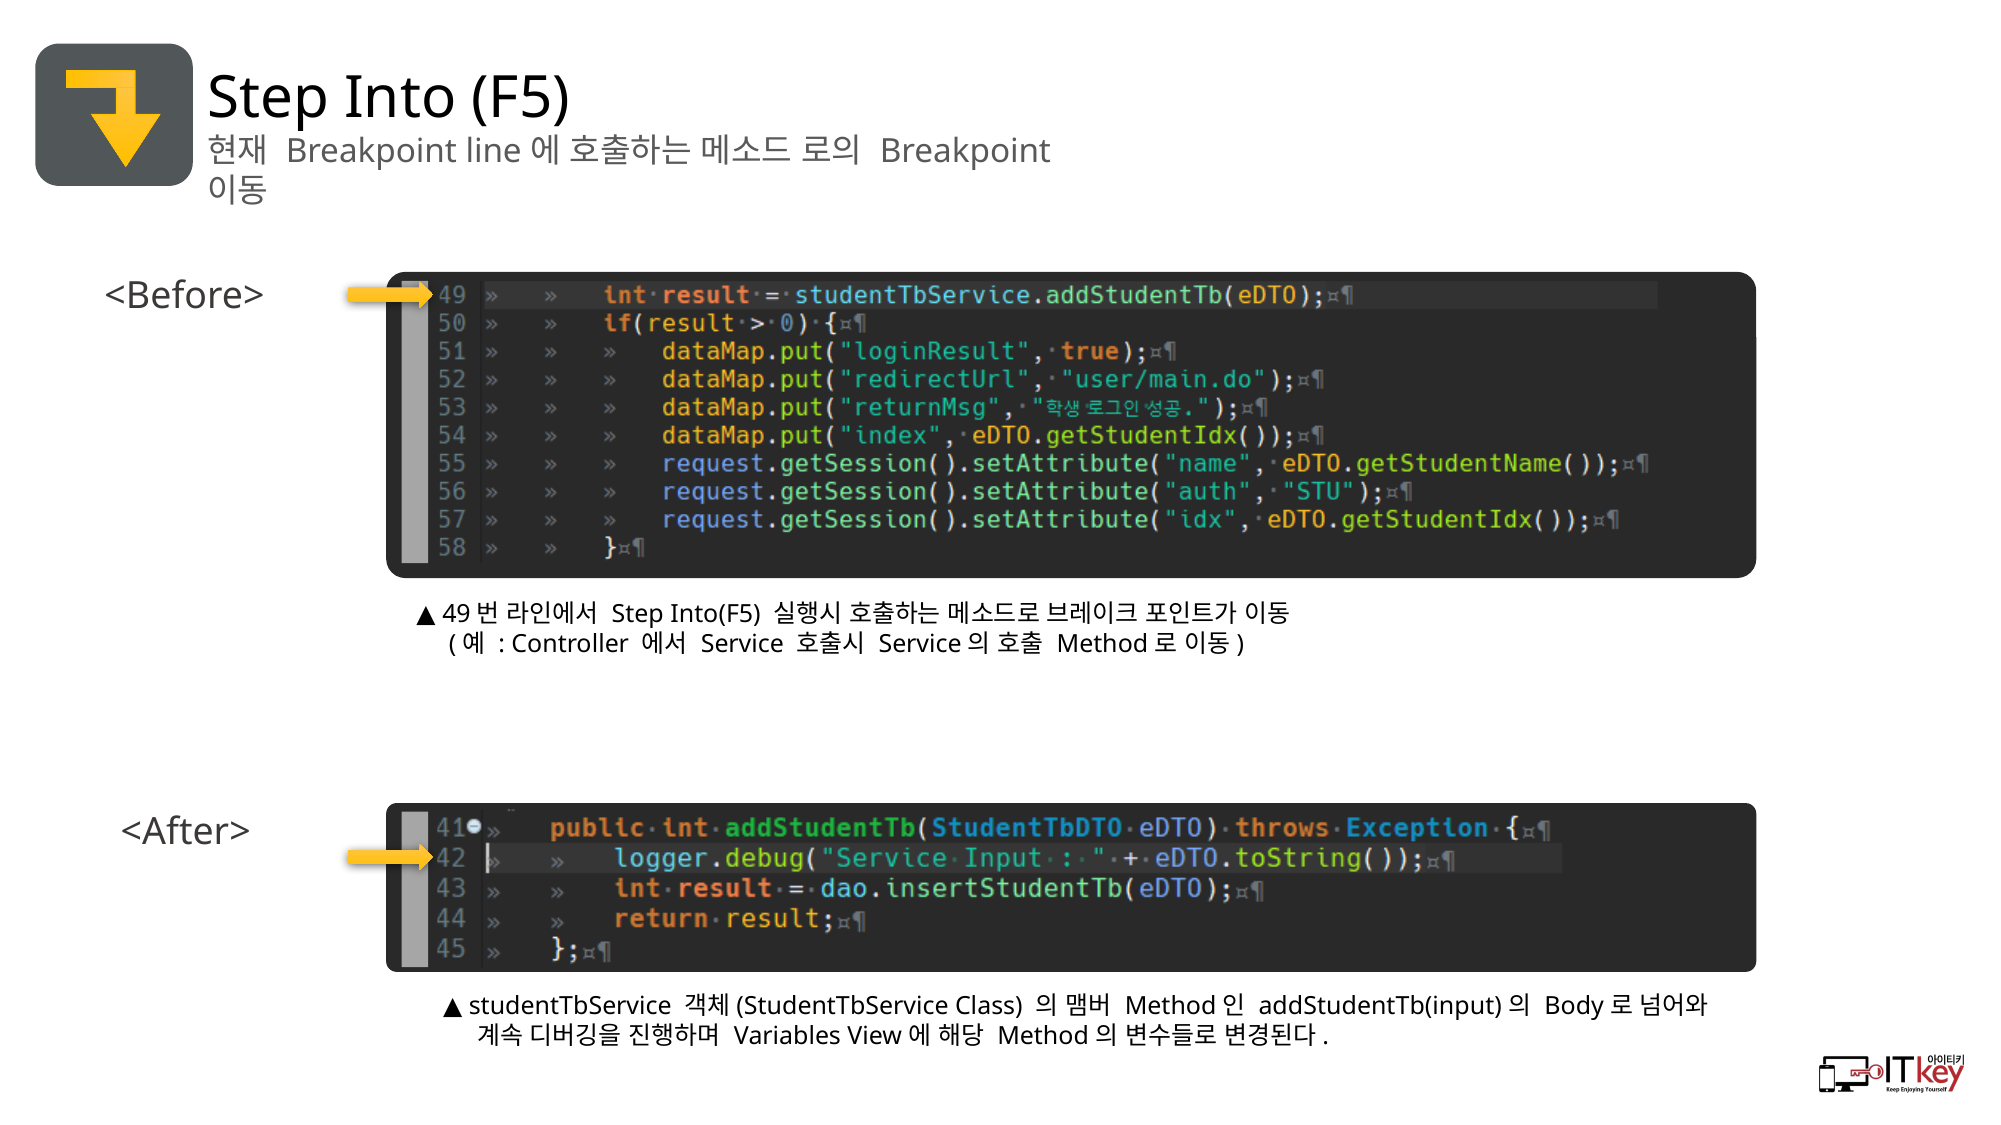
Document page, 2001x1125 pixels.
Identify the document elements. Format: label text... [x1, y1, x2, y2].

text_box ▲ studentTbService 객체(StudentTbService Class) 의 맴버 Method인 addStudentTb(input)의 Body로 넘어와 계속 디버깅을 진행하며 Variables View에 해당 Method의 변수들로 변경된다. [428, 982, 1799, 1057]
text_box Step Into (F5) 현재 Breakpoint line에 호출하는 메소드 로의 Breakpoint 이동 [192, 51, 1135, 217]
text_box [385, 270, 1758, 580]
text_box [401, 875, 429, 968]
picture [439, 281, 1658, 563]
text_box [401, 811, 429, 845]
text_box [66, 70, 160, 167]
text_box [348, 281, 433, 308]
text_box [401, 312, 429, 564]
text_box [385, 801, 1758, 973]
picture [437, 809, 1563, 968]
text_box ▲ 49번 라인에서 Step Into(F5) 실행시 호출하는 메소드로 브레이크 포인트가 이동 (예 : Controller 에서 Service 호출시 Service의 호출 Method로 이동) [401, 590, 1772, 665]
text_box [348, 843, 433, 871]
text_box <After> [105, 799, 266, 860]
text_box [34, 42, 192, 187]
text_box <Before> [89, 263, 280, 324]
picture [1819, 1053, 1964, 1103]
